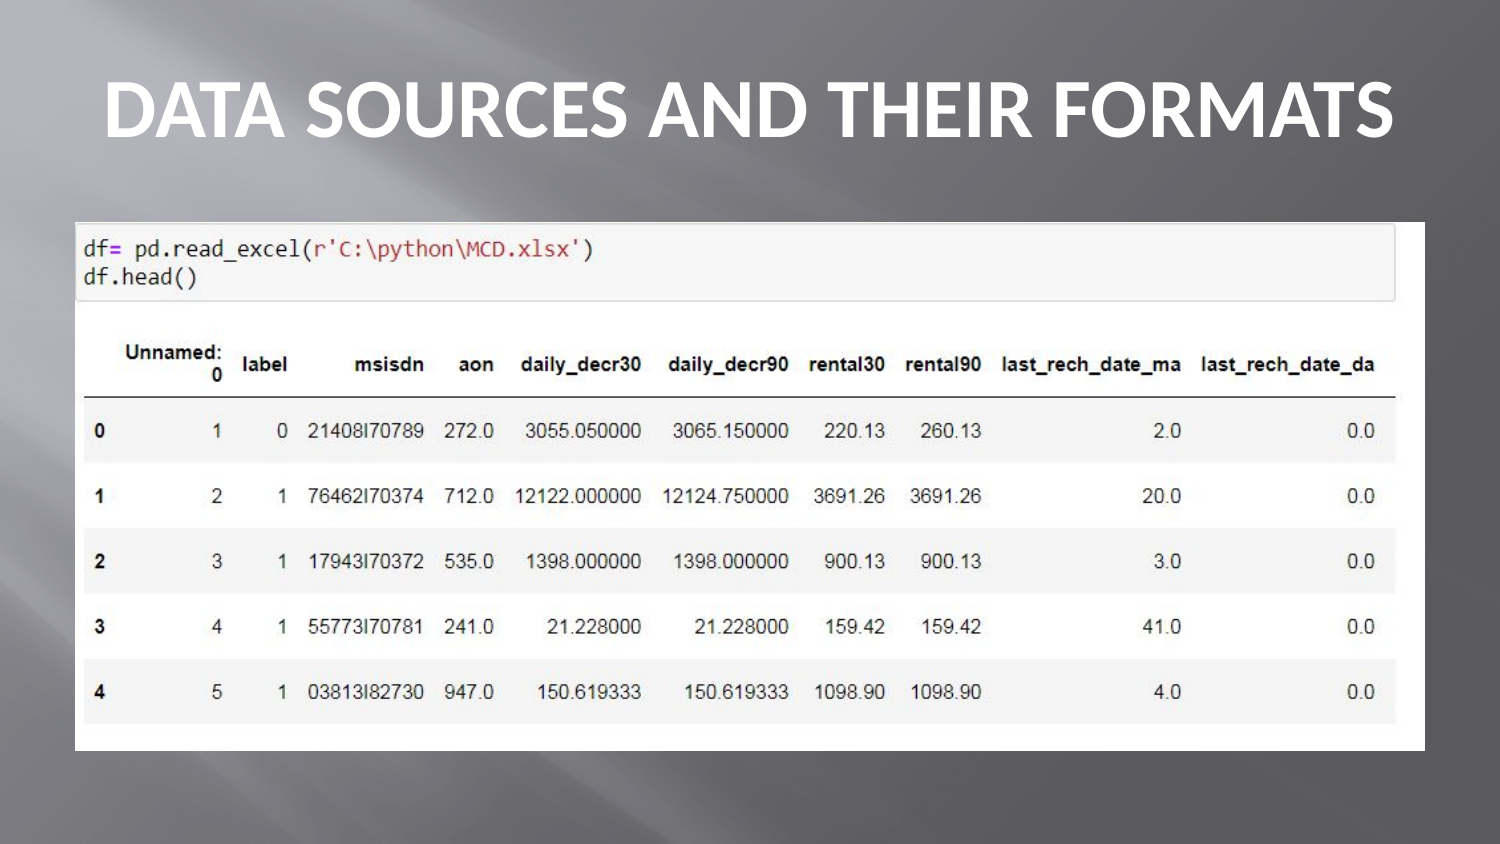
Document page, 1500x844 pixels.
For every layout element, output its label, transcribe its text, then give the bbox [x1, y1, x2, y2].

title DATA SOURCES AND THEIR FORMATS [75, 33, 1425, 175]
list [74, 222, 1426, 751]
